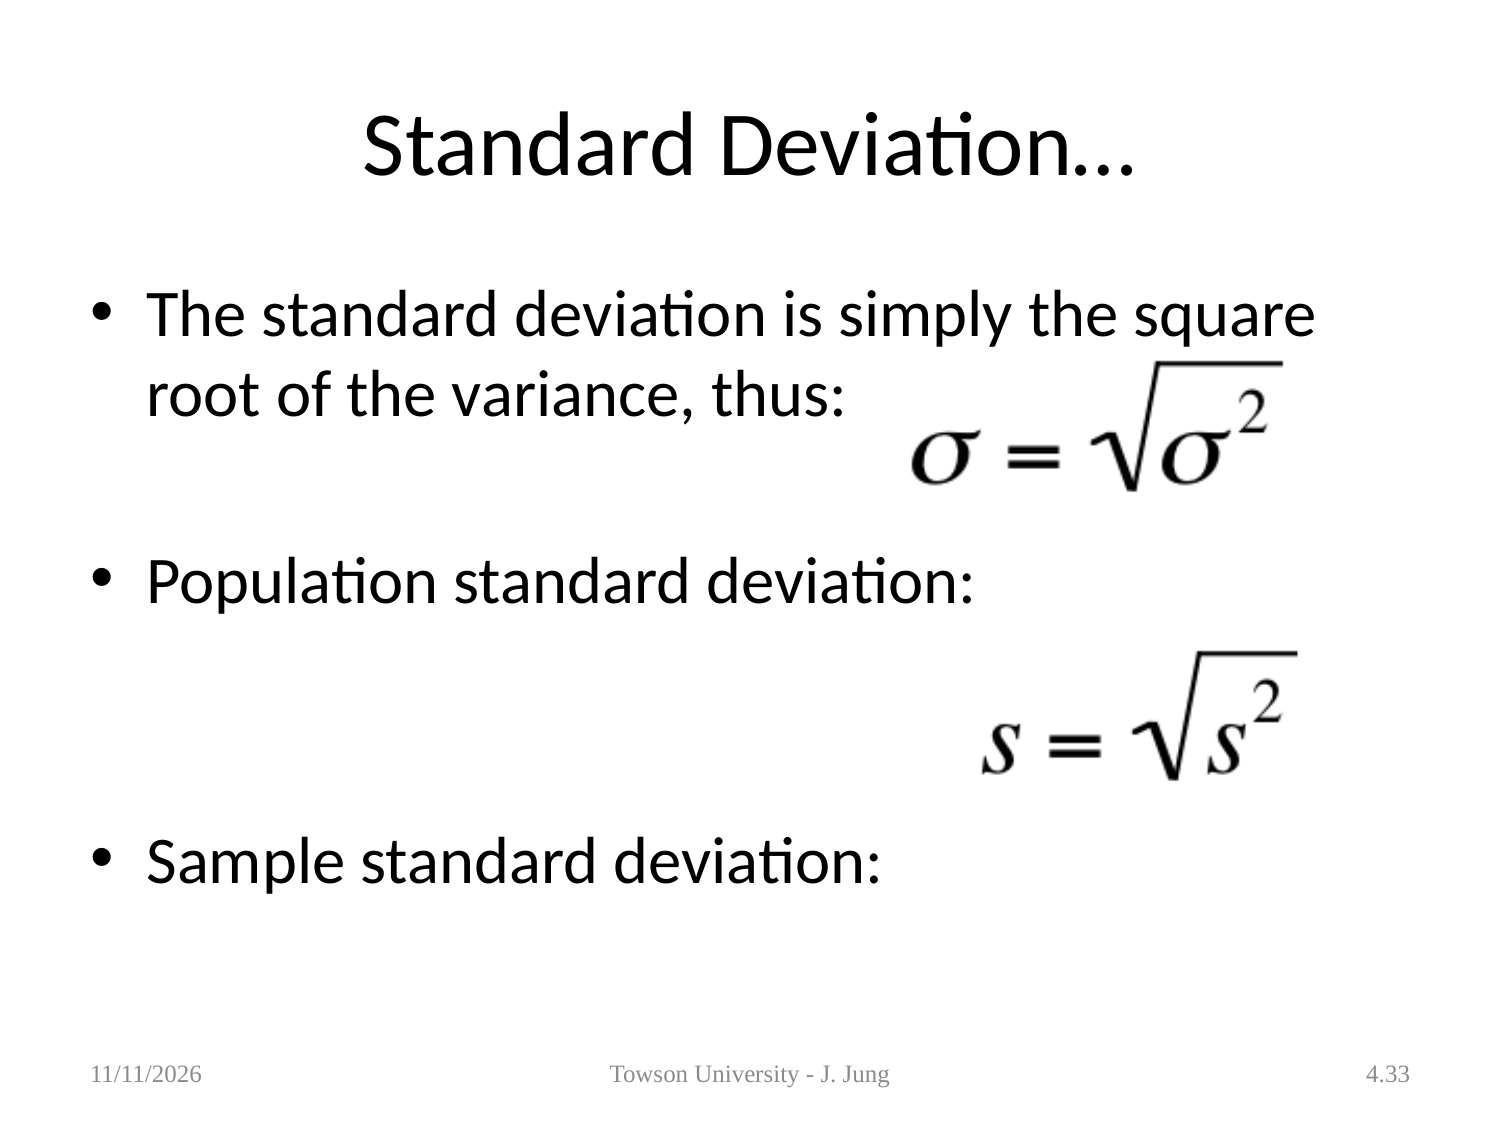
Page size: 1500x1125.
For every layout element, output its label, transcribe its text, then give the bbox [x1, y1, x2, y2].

footer Towson University - J. Jung [512, 1042, 988, 1103]
picture [899, 349, 1299, 511]
picture [962, 637, 1321, 803]
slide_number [75, 1042, 425, 1103]
slide_number 4.33 [1074, 1042, 1425, 1103]
list The standard deviation is simply the square root of the variance, thus: Population standard deviation: Sample standard deviation: [75, 262, 1425, 1005]
title Standard Deviation… [75, 45, 1425, 233]
